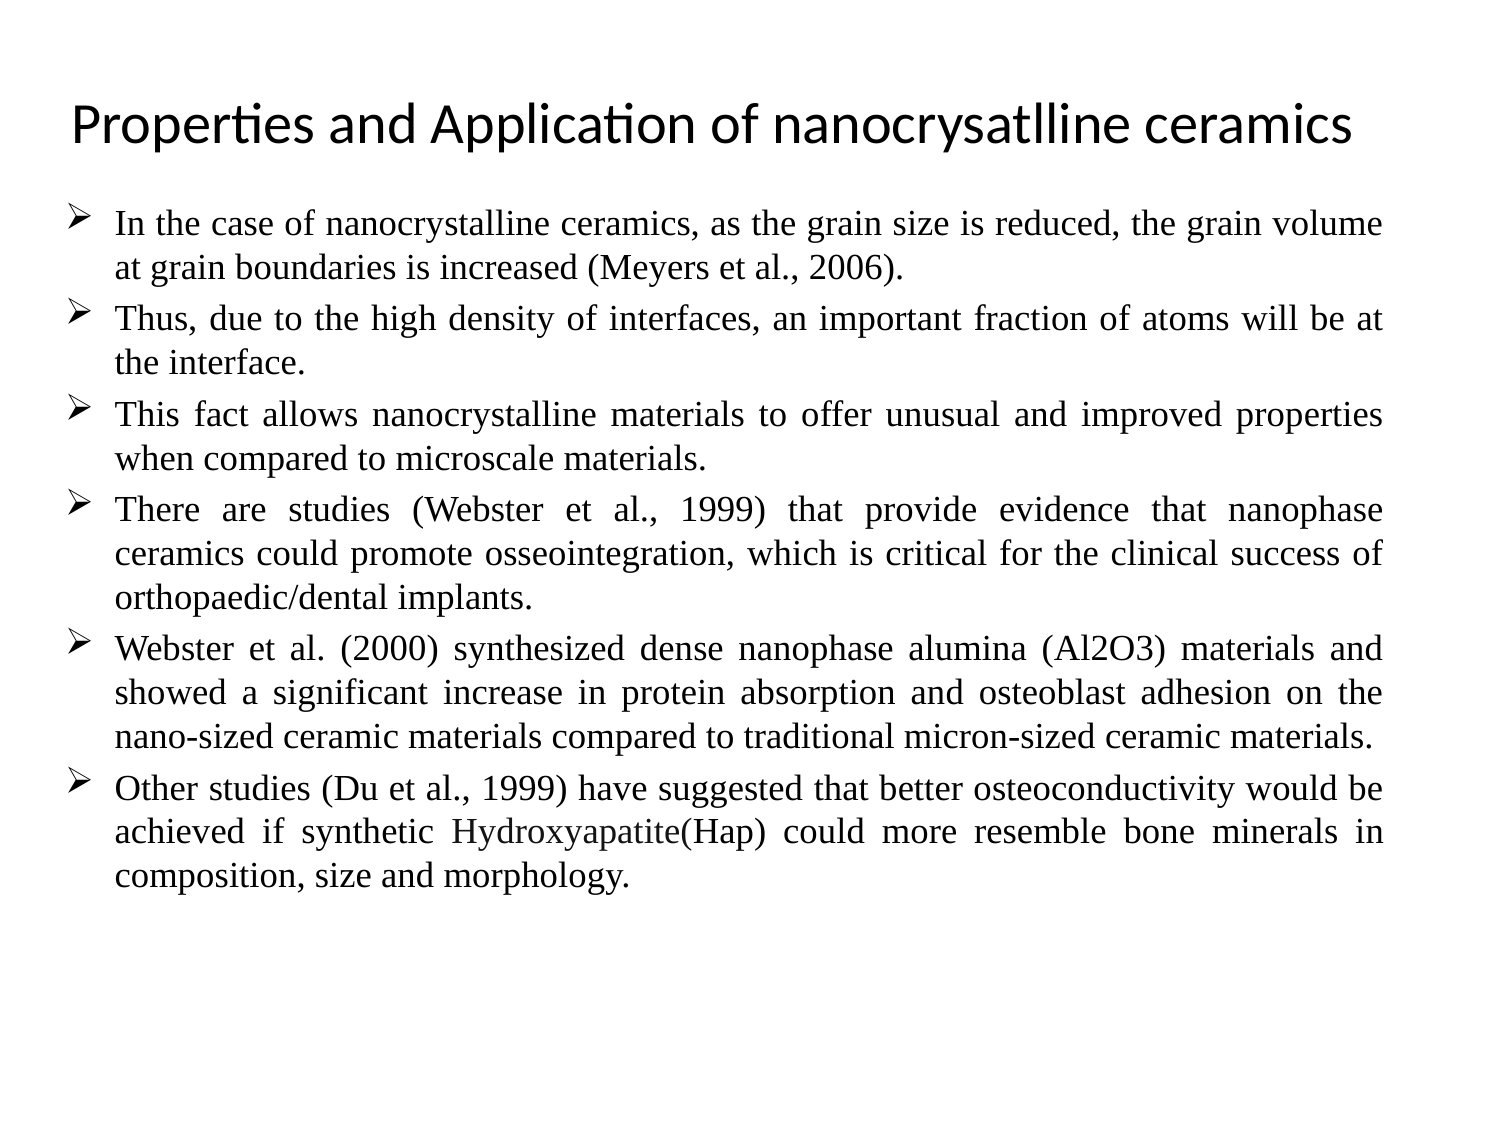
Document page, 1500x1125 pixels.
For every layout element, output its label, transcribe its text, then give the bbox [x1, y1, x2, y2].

list In the case of nanocrystalline ceramics, as the grain size is reduced, the grain volume at grain boundaries is increased (Meyers et al., 2006). Thus, due to the high density of interfaces, an important fraction of atoms will be at the interface. This fact allows nanocrystalline materials to offer unusual and improved properties when compared to microscale materials. There are studies (Webster et al., 1999) that provide evidence that nanophase ceramics could promote osseointegration, which is critical for the clinical success of orthopaedic/dental implants. Webster et al. (2000) synthesized dense nanophase alumina (Al2O3) materials and showed a significant increase in protein absorption and osteoblast adhesion on the nano-sized ceramic materials compared to traditional micron-sized ceramic materials. Other studies (Du et al., 1999) have suggested that better osteoconductivity would be achieved if synthetic Hydroxyapatite(Hap) could more resemble bone minerals in composition, size and morphology. [50, 191, 1400, 934]
title Properties and Application of nanocrysatlline ceramics [37, 26, 1388, 214]
